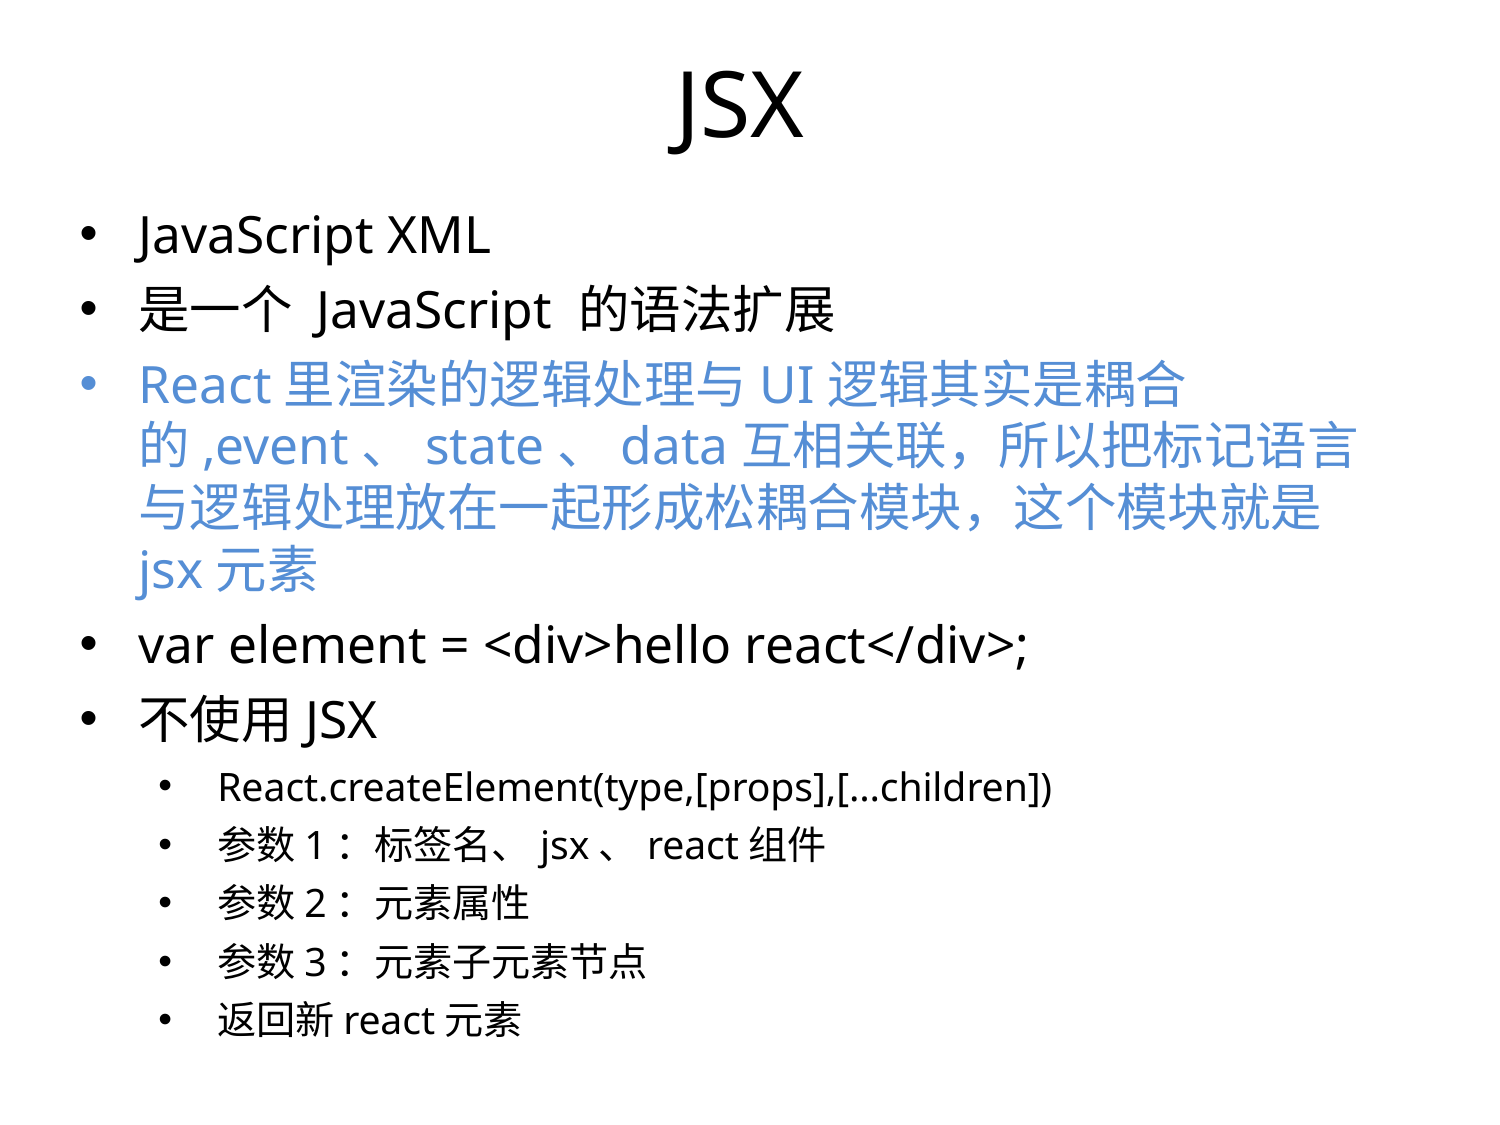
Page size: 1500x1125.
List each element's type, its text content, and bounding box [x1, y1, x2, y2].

text_box JavaScript XML 是一个 JavaScript 的语法扩展 React里渲染的逻辑处理与UI逻辑其实是耦合的,event、state、data互相关联，所以把标记语言与逻辑处理放在一起形成松耦合模块，这个模块就是jsx元素 var element = <div>hello react</div>; 不使用JSX React.createElement(type,[props],[…children]) 参数1：标签名、jsx、react组件 参数2：元素属性 参数3：元素子元素节点 返回新react元素 [64, 194, 1415, 1058]
text_box JSX [64, 7, 1415, 194]
